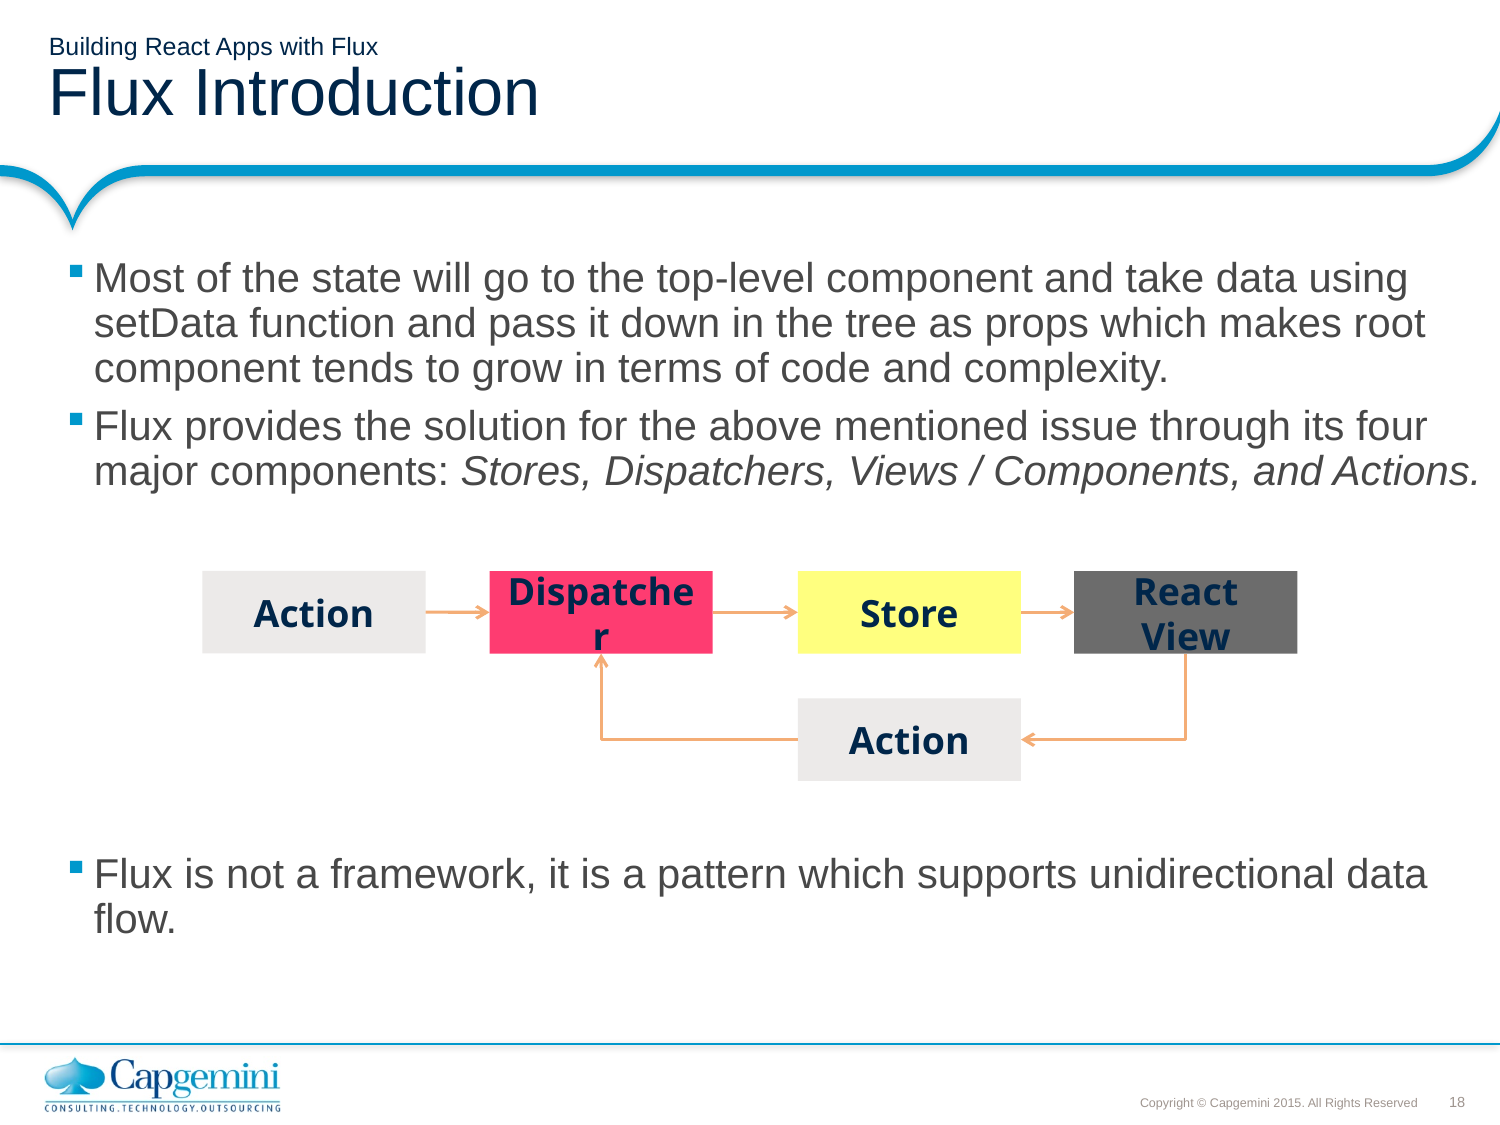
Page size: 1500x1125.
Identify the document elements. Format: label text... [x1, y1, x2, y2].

picture [44, 1056, 281, 1113]
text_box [202, 570, 1298, 782]
list Most of the state will go to the top-level component and take data using setData function and pass it down in the tree as props which makes root component tends to grow in terms of code and complexity. Flux provides the solution for the above mentioned issue through its four major components: Stores, Dispatchers, Views / Components, and Actions. Flux is not a framework, it is a pattern which supports unidirectional data flow. [48, 245, 1500, 1007]
title Building React Apps with Flux Flux Introduction [0, 0, 1500, 165]
